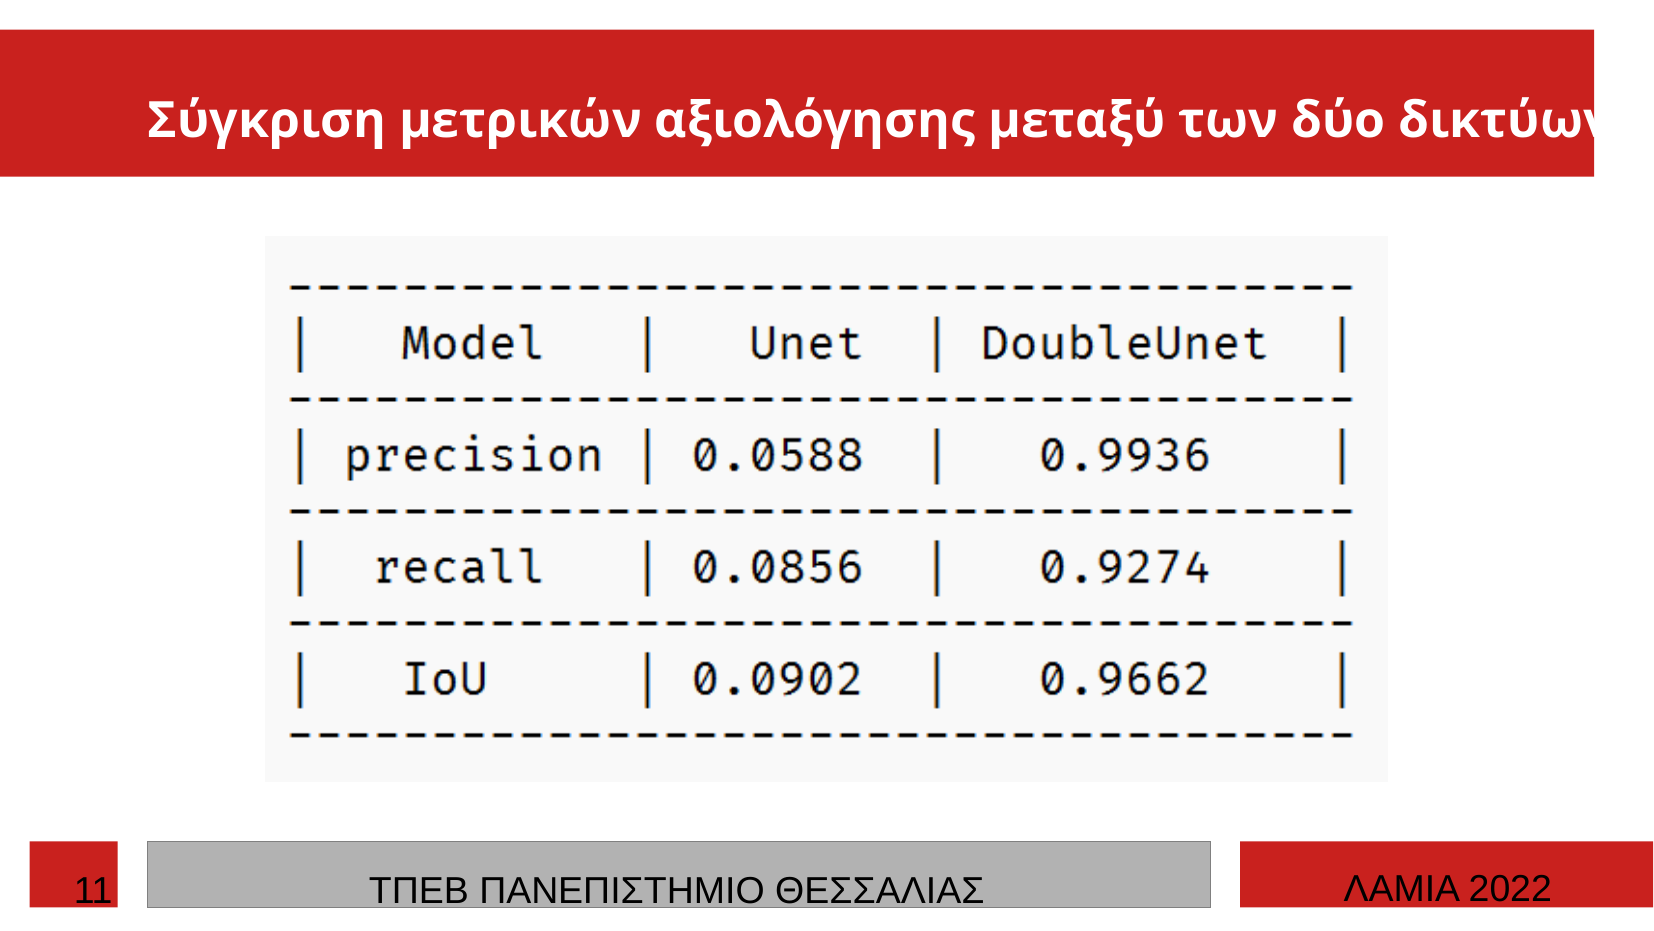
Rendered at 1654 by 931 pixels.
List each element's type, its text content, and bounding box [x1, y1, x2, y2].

picture [265, 235, 1388, 782]
text_box ΤΠΕΒ ΠΑΝΕΠΙΣΤΗΜΙΟ ΘΕΣΣΑΛΙΑΣ [354, 858, 1417, 915]
text_box Σύγκριση μετρικών αξιολόγησης μεταξύ των δύο δικτύων [147, 29, 1654, 148]
text_box 11 [58, 858, 148, 915]
text_box ΛΑΜΙΑ 2022 [1328, 856, 1654, 913]
